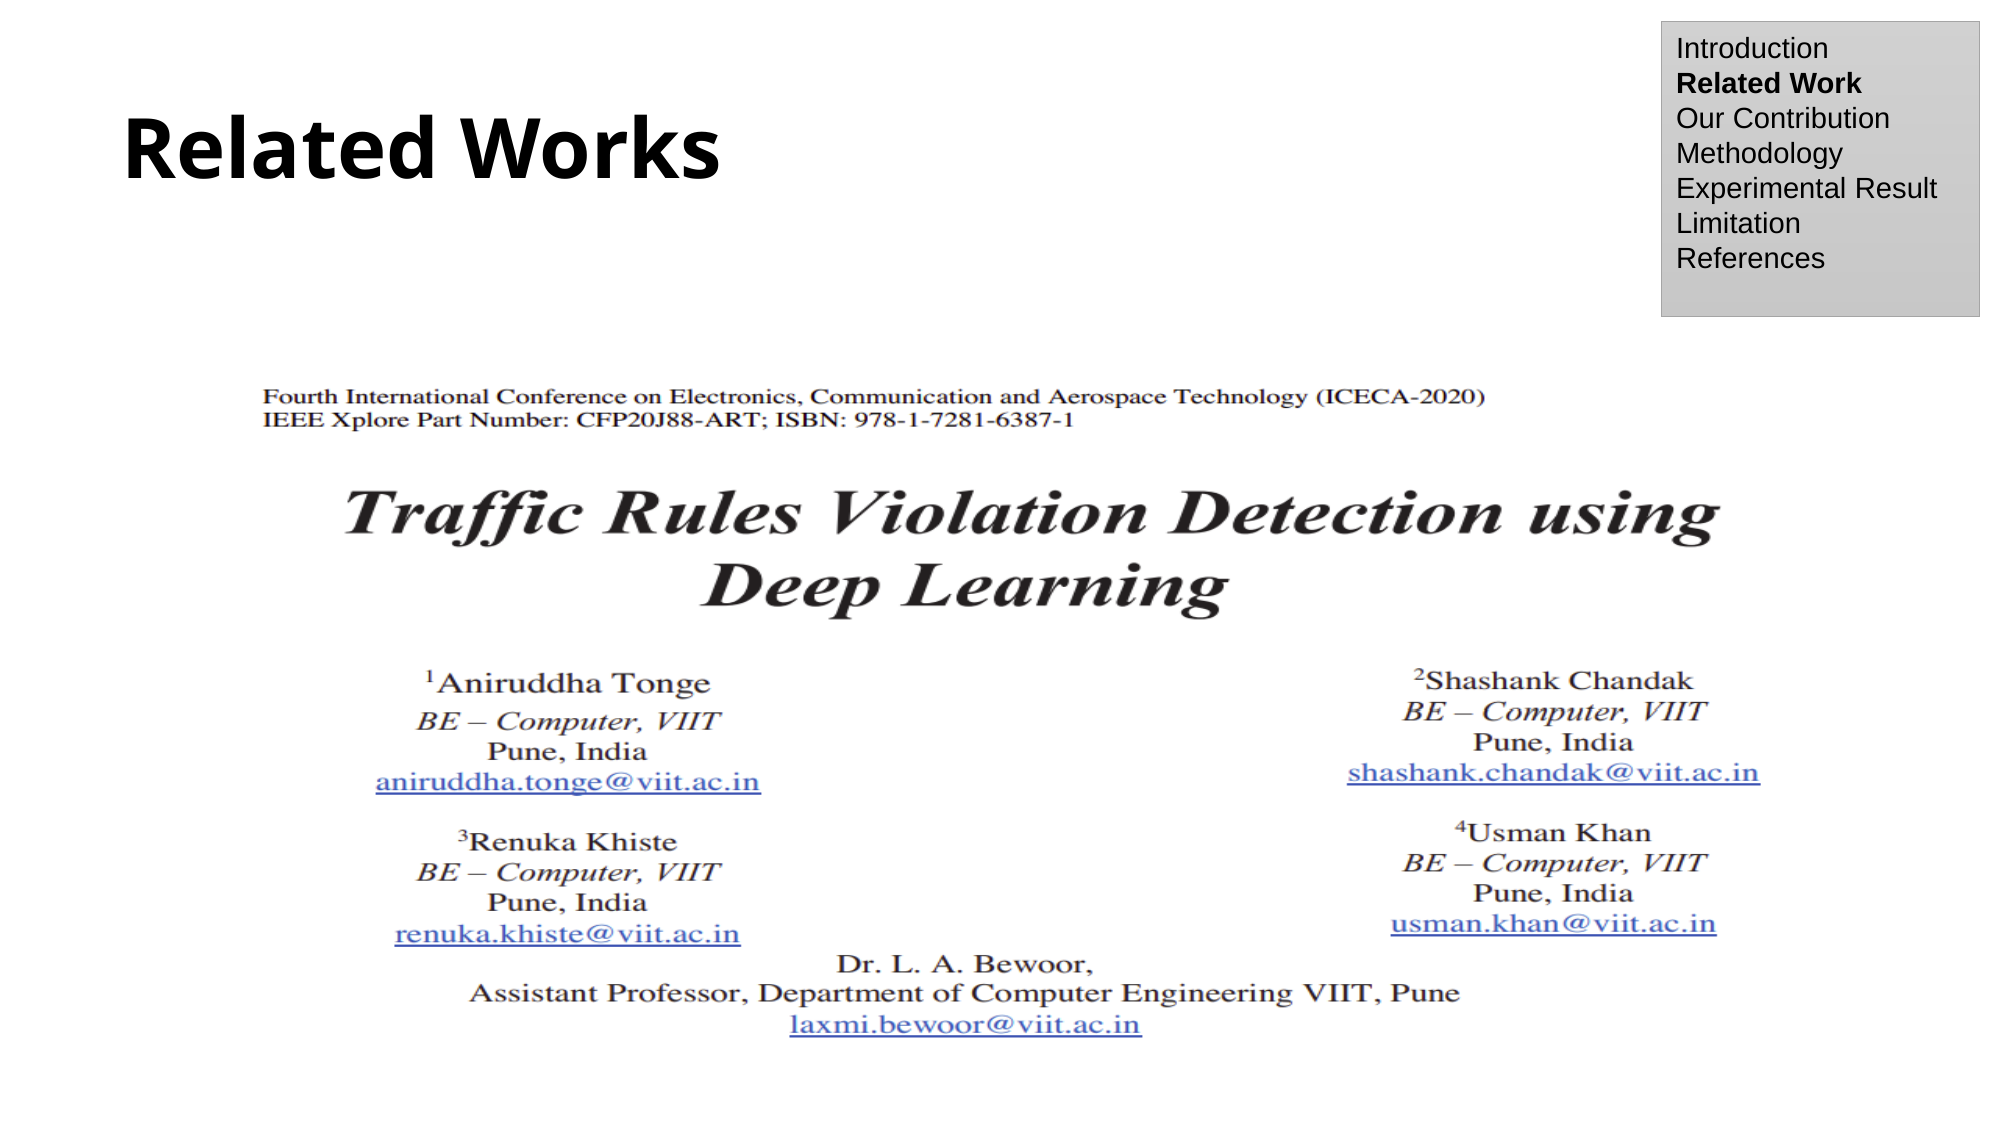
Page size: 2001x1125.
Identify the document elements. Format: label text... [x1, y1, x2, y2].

text_box Introduction Related Work Our Contribution Methodology Experimental Result Limitation References [1661, 21, 1980, 317]
picture [123, 364, 1939, 1055]
title Related Works [106, 42, 1661, 260]
